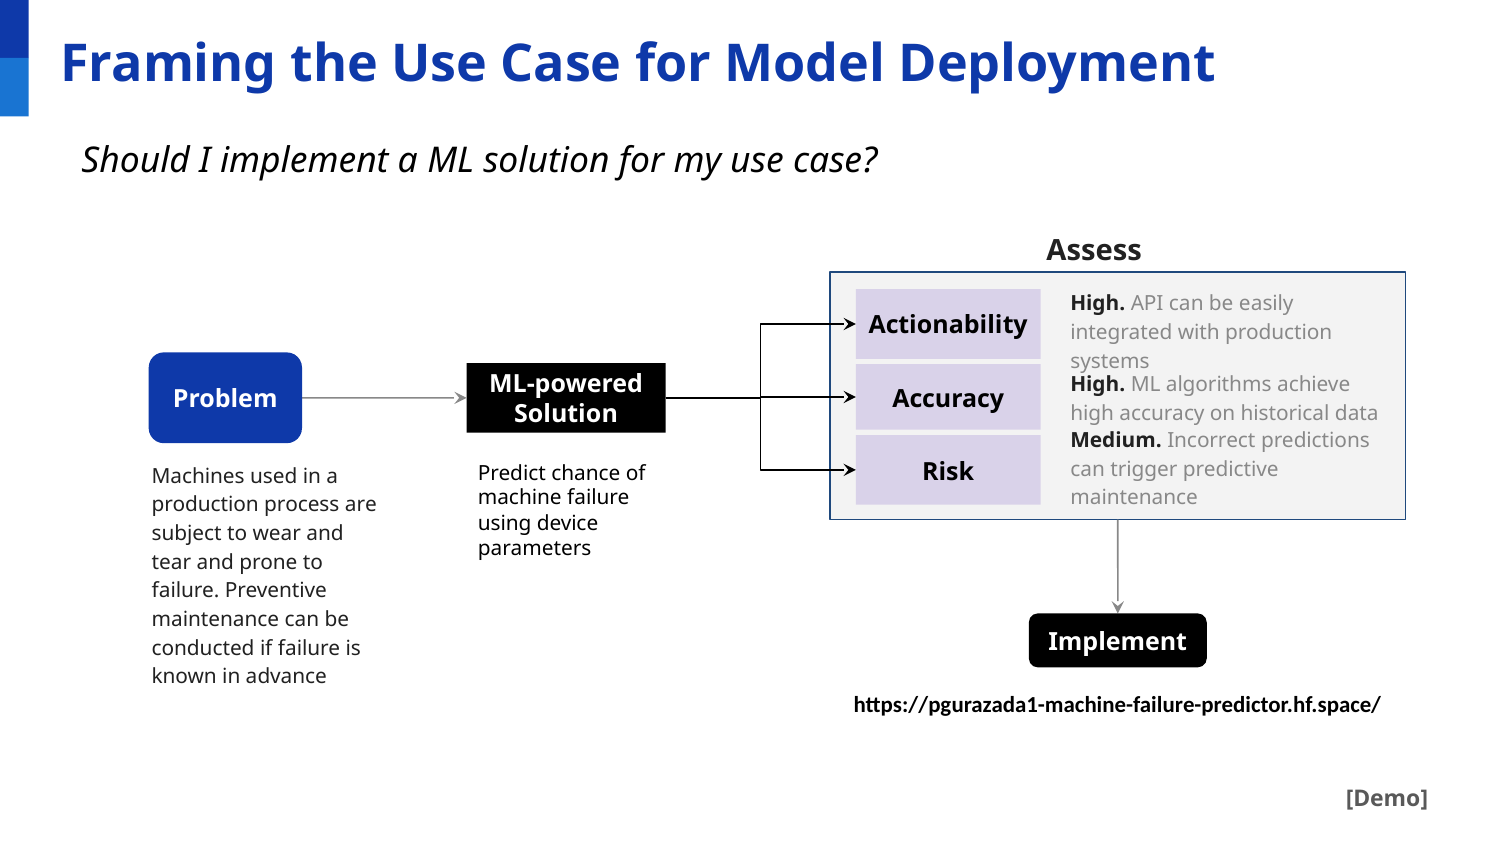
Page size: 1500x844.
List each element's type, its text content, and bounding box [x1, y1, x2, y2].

text_box Should I implement a ML solution for my use case? [70, 125, 974, 191]
text_box [830, 298, 1406, 520]
text_box High. ML algorithms achieve high accuracy on historical data [1059, 354, 1406, 437]
text_box Assess [965, 195, 1224, 298]
text_box Actionability [855, 289, 1041, 359]
text_box [1224, 272, 1406, 288]
title Framing the Use Case for Model Deployment [58, 27, 1406, 89]
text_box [665, 404, 857, 471]
text_box [Demo] [1299, 765, 1475, 830]
text_box ML-powered Solution [466, 363, 660, 433]
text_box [665, 323, 857, 396]
text_box Implement [1028, 613, 1207, 668]
text_box [830, 272, 965, 322]
text_box High. API can be easily integrated with production systems [1059, 288, 1406, 354]
text_box Machines used in a production process are subject to wear and tear and prone to failure. Preventive maintenance can be conducted if failure is known in advance [140, 457, 399, 689]
text_box Predict chance of machine failure using device parameters [466, 457, 684, 561]
text_box Risk [855, 435, 1041, 505]
text_box Accuracy [861, 364, 1041, 430]
text_box https://pgurazada1-machine-failure-predictor.hf.space/ [821, 676, 1415, 731]
text_box Medium. Incorrect predictions can trigger predictive maintenance [1059, 437, 1406, 507]
text_box Problem [148, 352, 303, 444]
